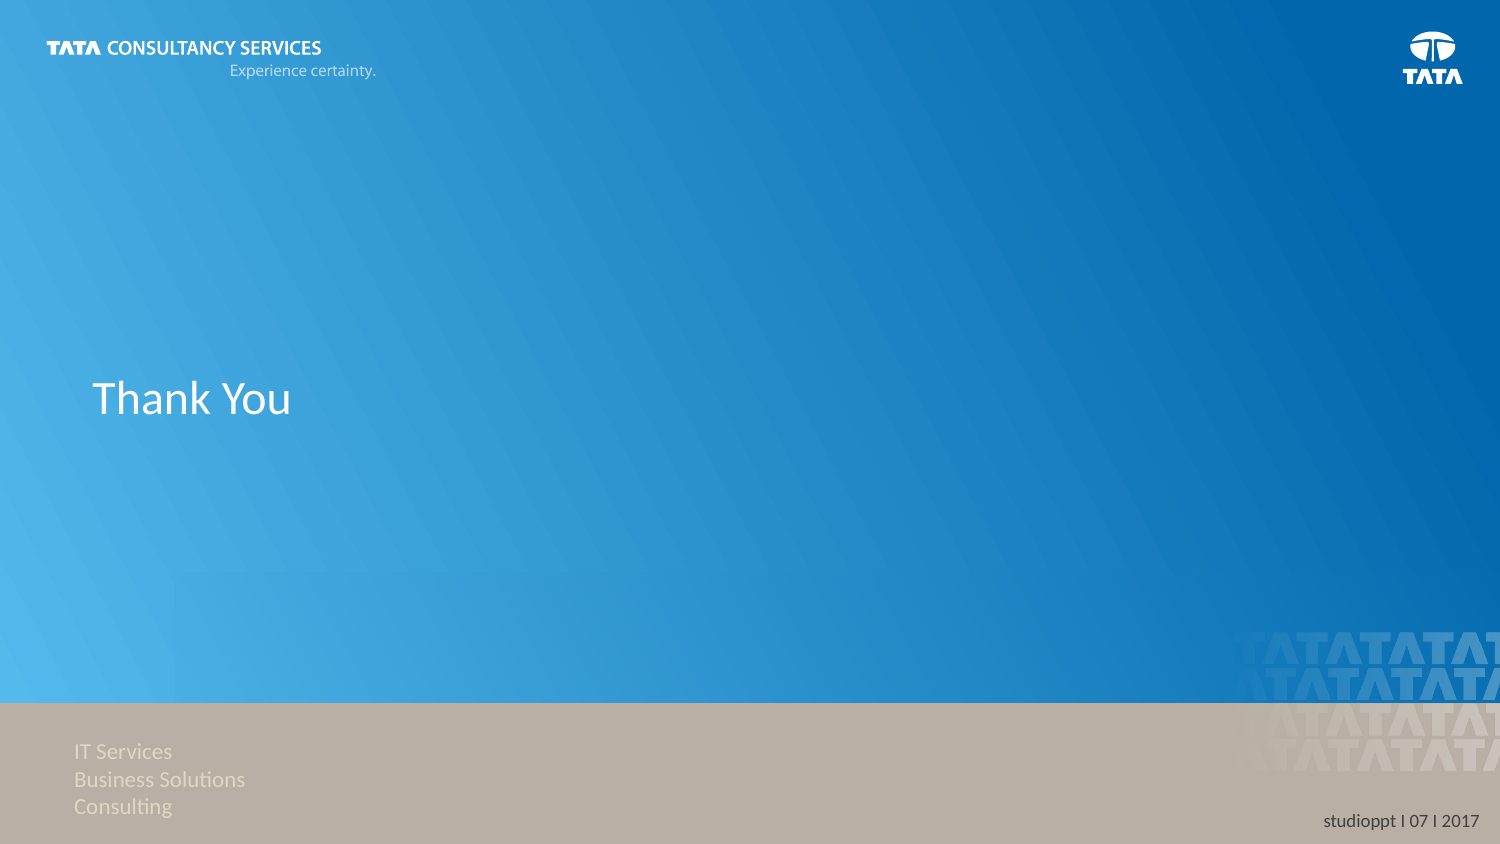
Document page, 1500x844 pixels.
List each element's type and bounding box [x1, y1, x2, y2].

picture [1198, 632, 1500, 771]
